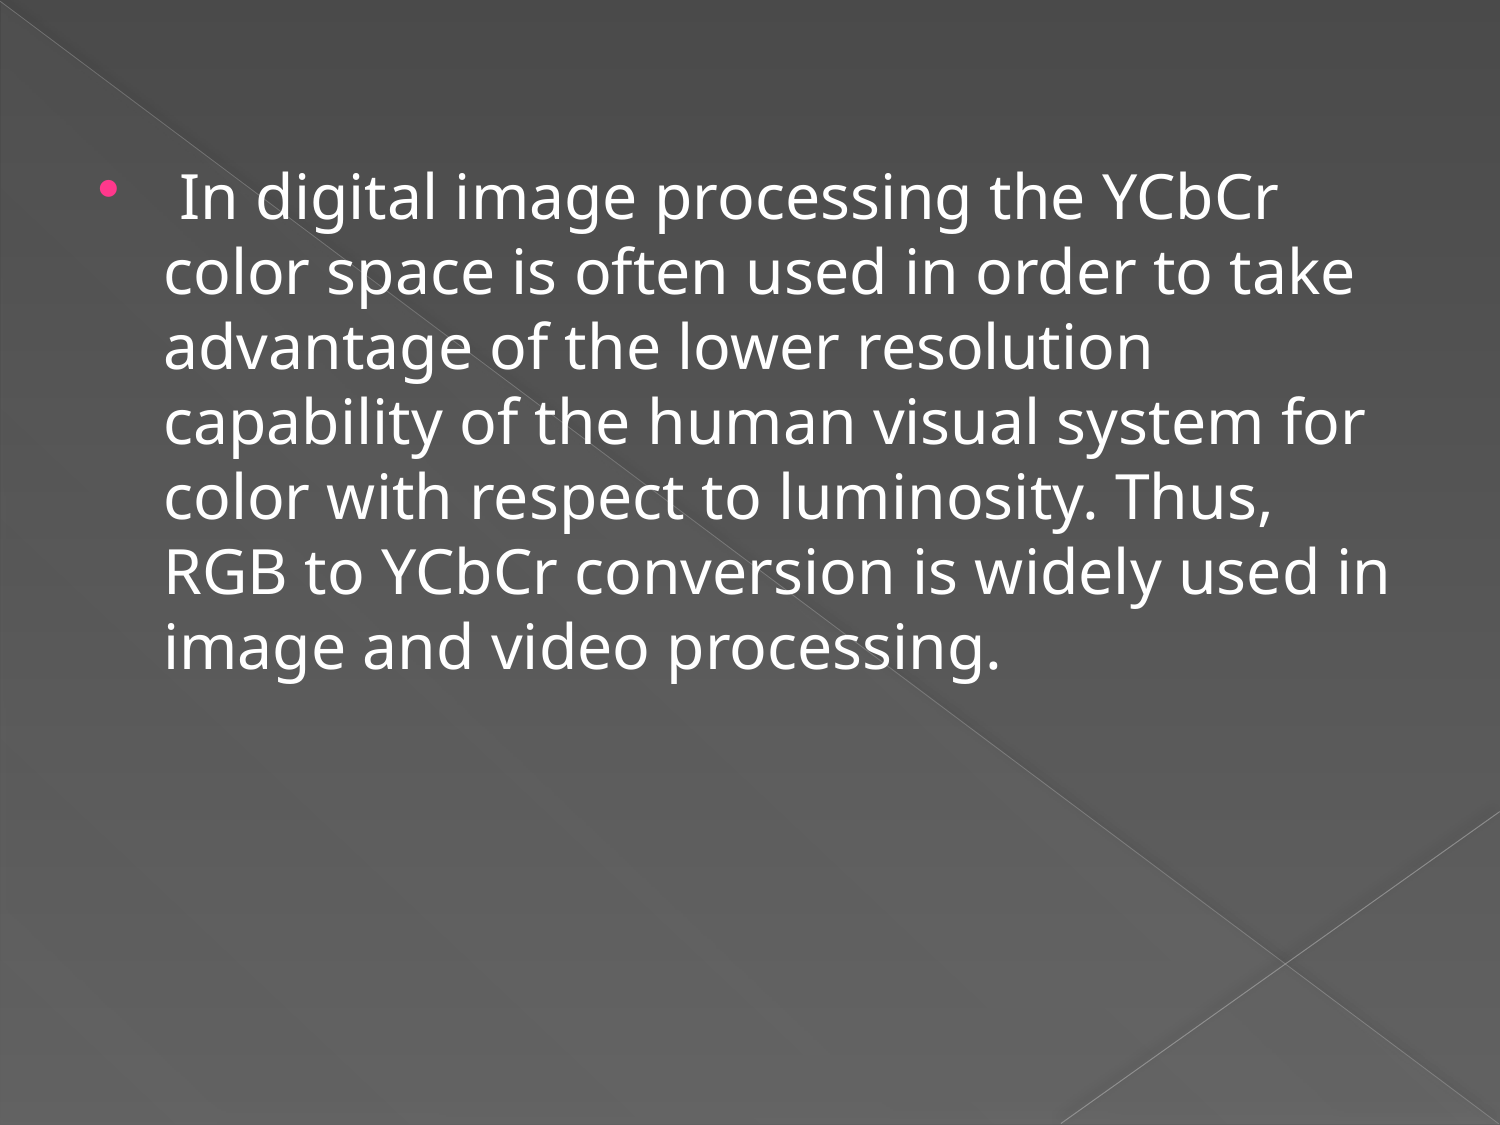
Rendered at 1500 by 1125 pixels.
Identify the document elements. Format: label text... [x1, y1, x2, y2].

list In digital image processing the YCbCr color space is often used in order to take advantage of the lower resolution capability of the human visual system for color with respect to luminosity. Thus, RGB to YCbCr conversion is widely used in image and video processing. [75, 62, 1425, 805]
